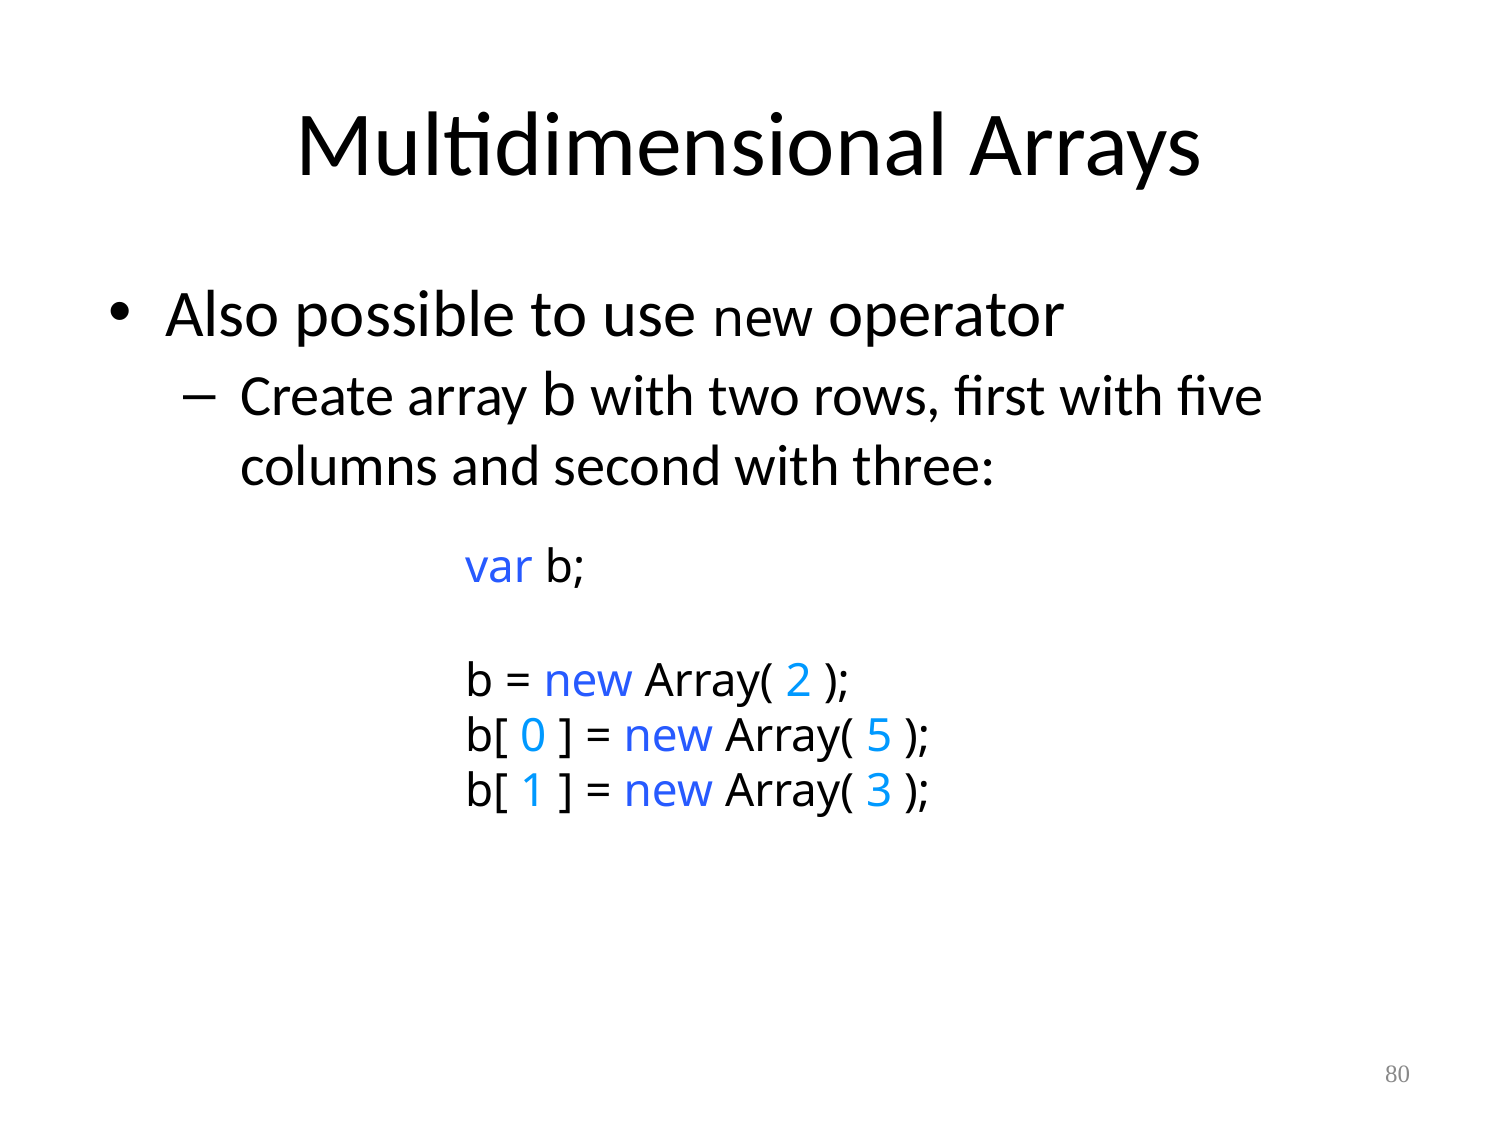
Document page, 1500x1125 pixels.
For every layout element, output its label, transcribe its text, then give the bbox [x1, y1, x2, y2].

list Also possible to use new operator Create array b with two rows, first with five columns and second with three: var b; b = new Array( 2 ); b[ 0 ] = new Array( 5 ); b[ 1 ] = new Array( 3 ); [75, 262, 1425, 1005]
slide_number ‹#› [1074, 1042, 1425, 1103]
title Multidimensional Arrays [75, 45, 1425, 233]
